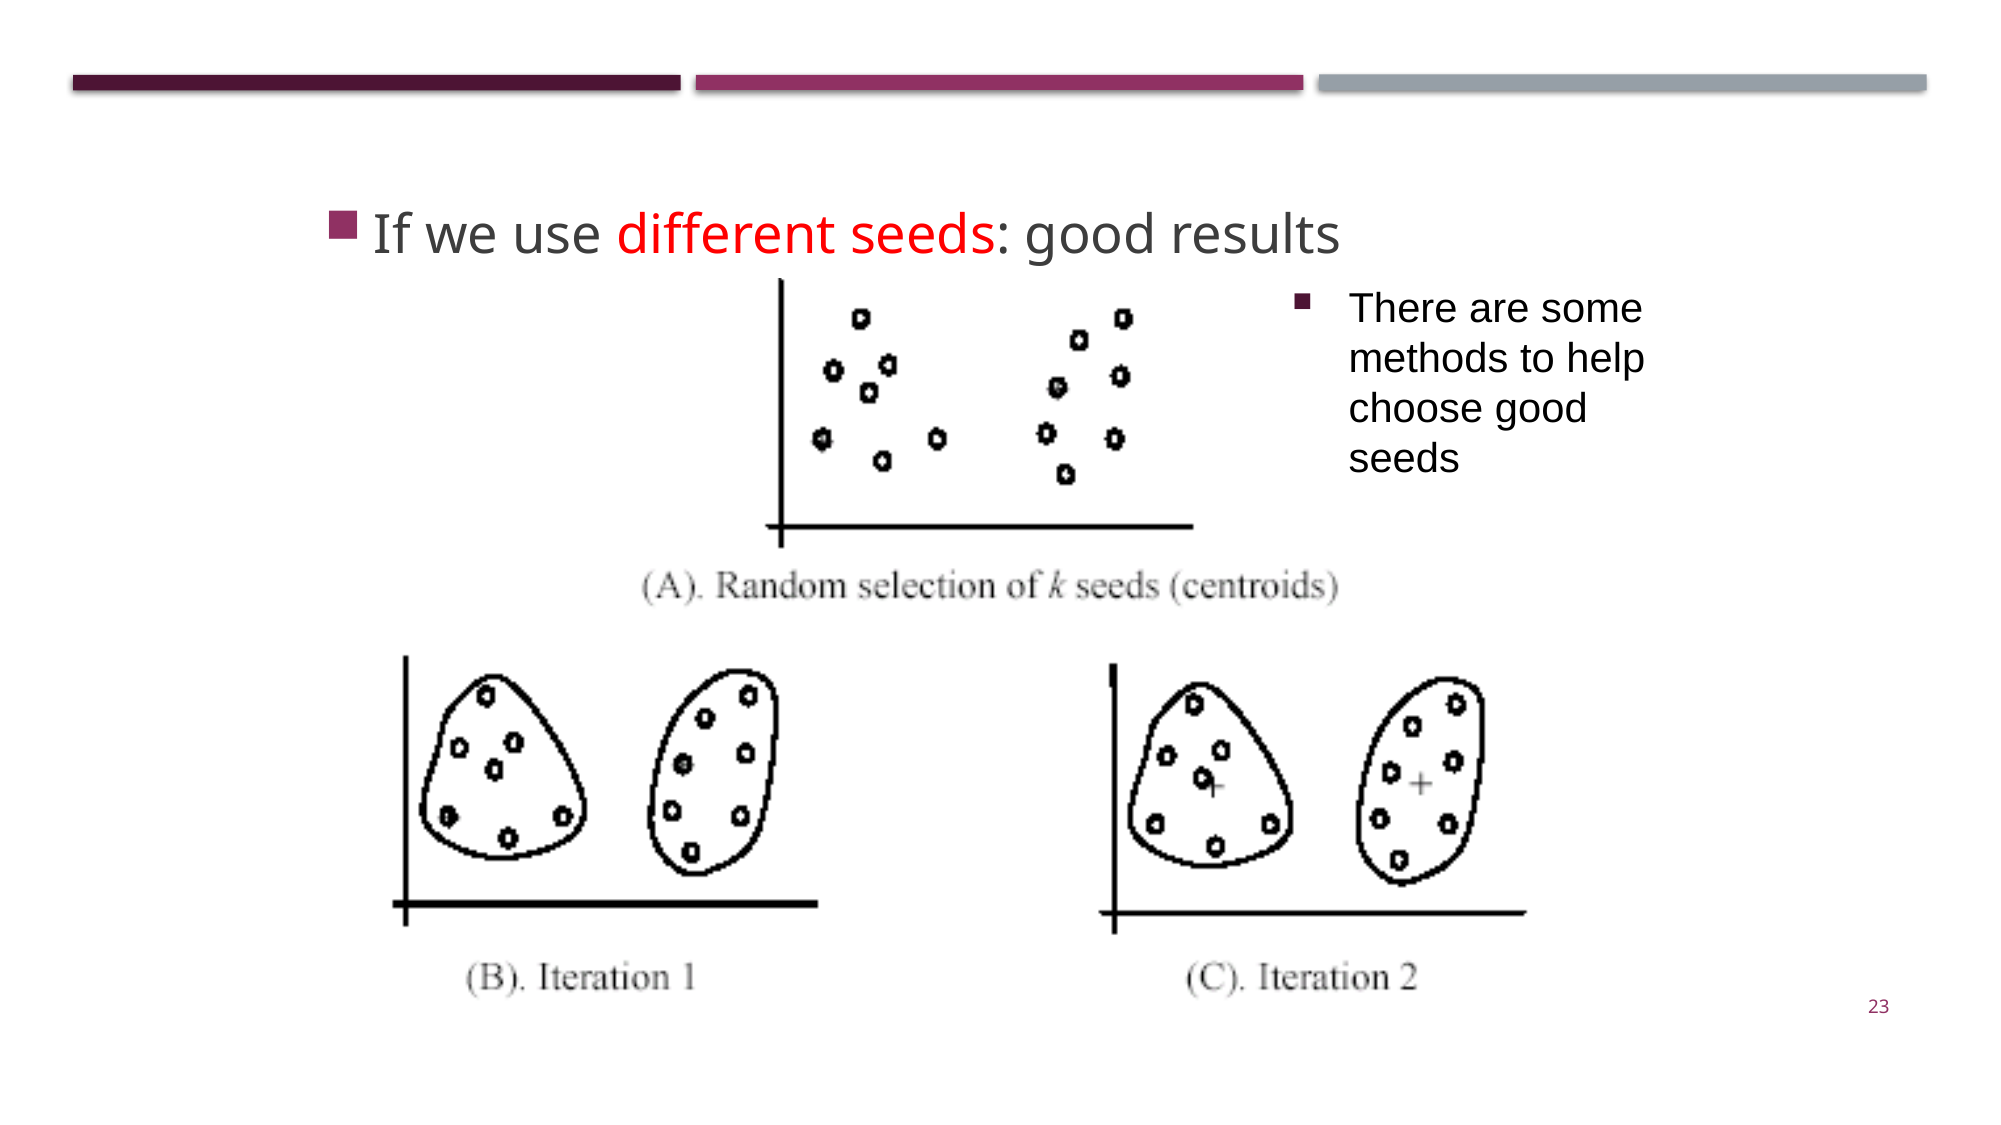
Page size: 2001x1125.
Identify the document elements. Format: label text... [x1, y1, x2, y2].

slide_number 23 [1732, 977, 1905, 1037]
text_box There are some methods to help choose good seeds [1277, 273, 1703, 488]
list If we use different seeds: good results [308, 178, 1461, 285]
title Weaknesses of k-means (cont …) [99, 45, 1900, 233]
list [361, 278, 1538, 1006]
